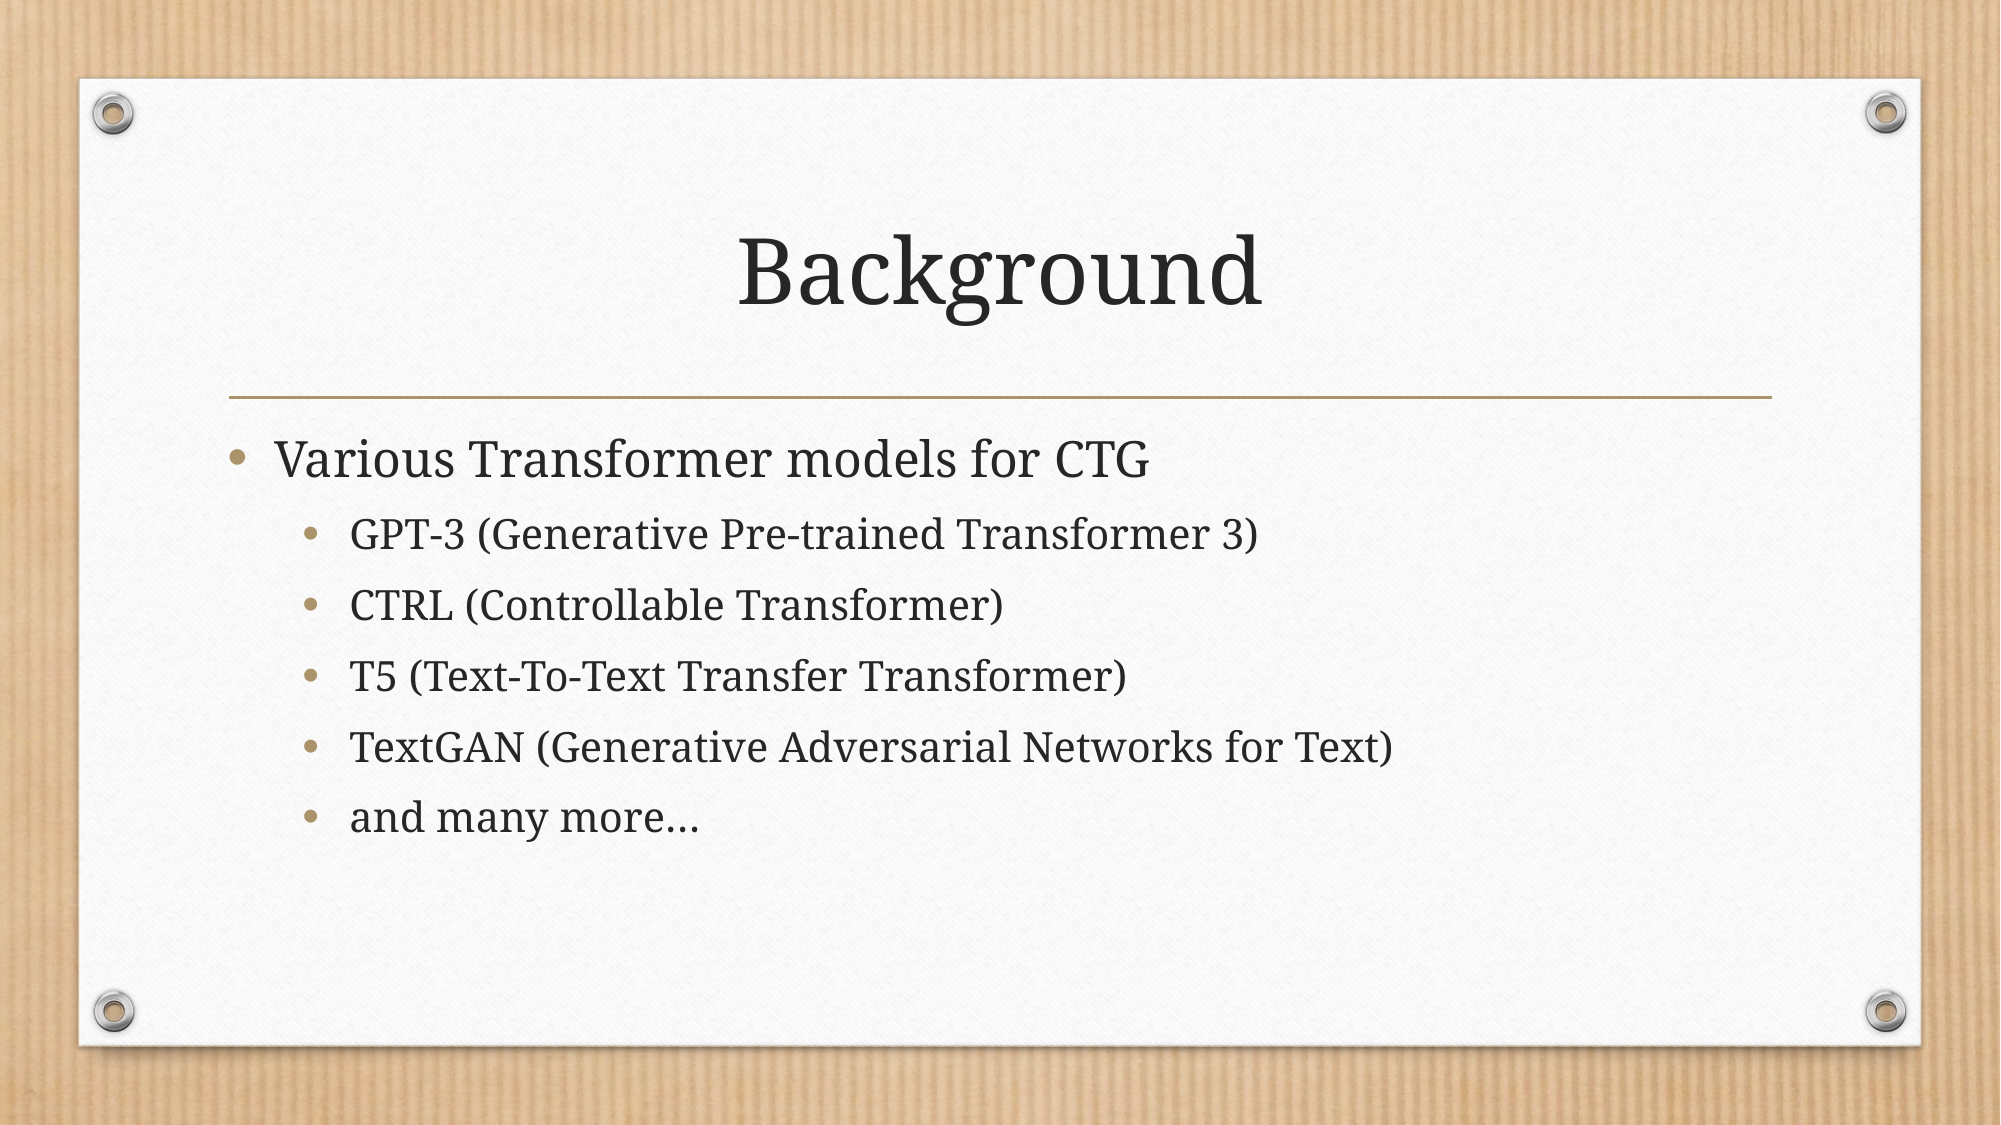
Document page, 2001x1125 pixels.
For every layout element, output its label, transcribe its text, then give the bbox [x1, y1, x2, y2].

picture [0, 0, 2001, 1125]
title Background [212, 161, 1788, 375]
list Various Transformer models for CTG GPT-3 (Generative Pre-trained Transformer 3) CTRL (Controllable Transformer) T5 (Text-To-Text Transfer Transformer) TextGAN (Generative Adversarial Networks for Text) and many more… [212, 419, 1788, 964]
